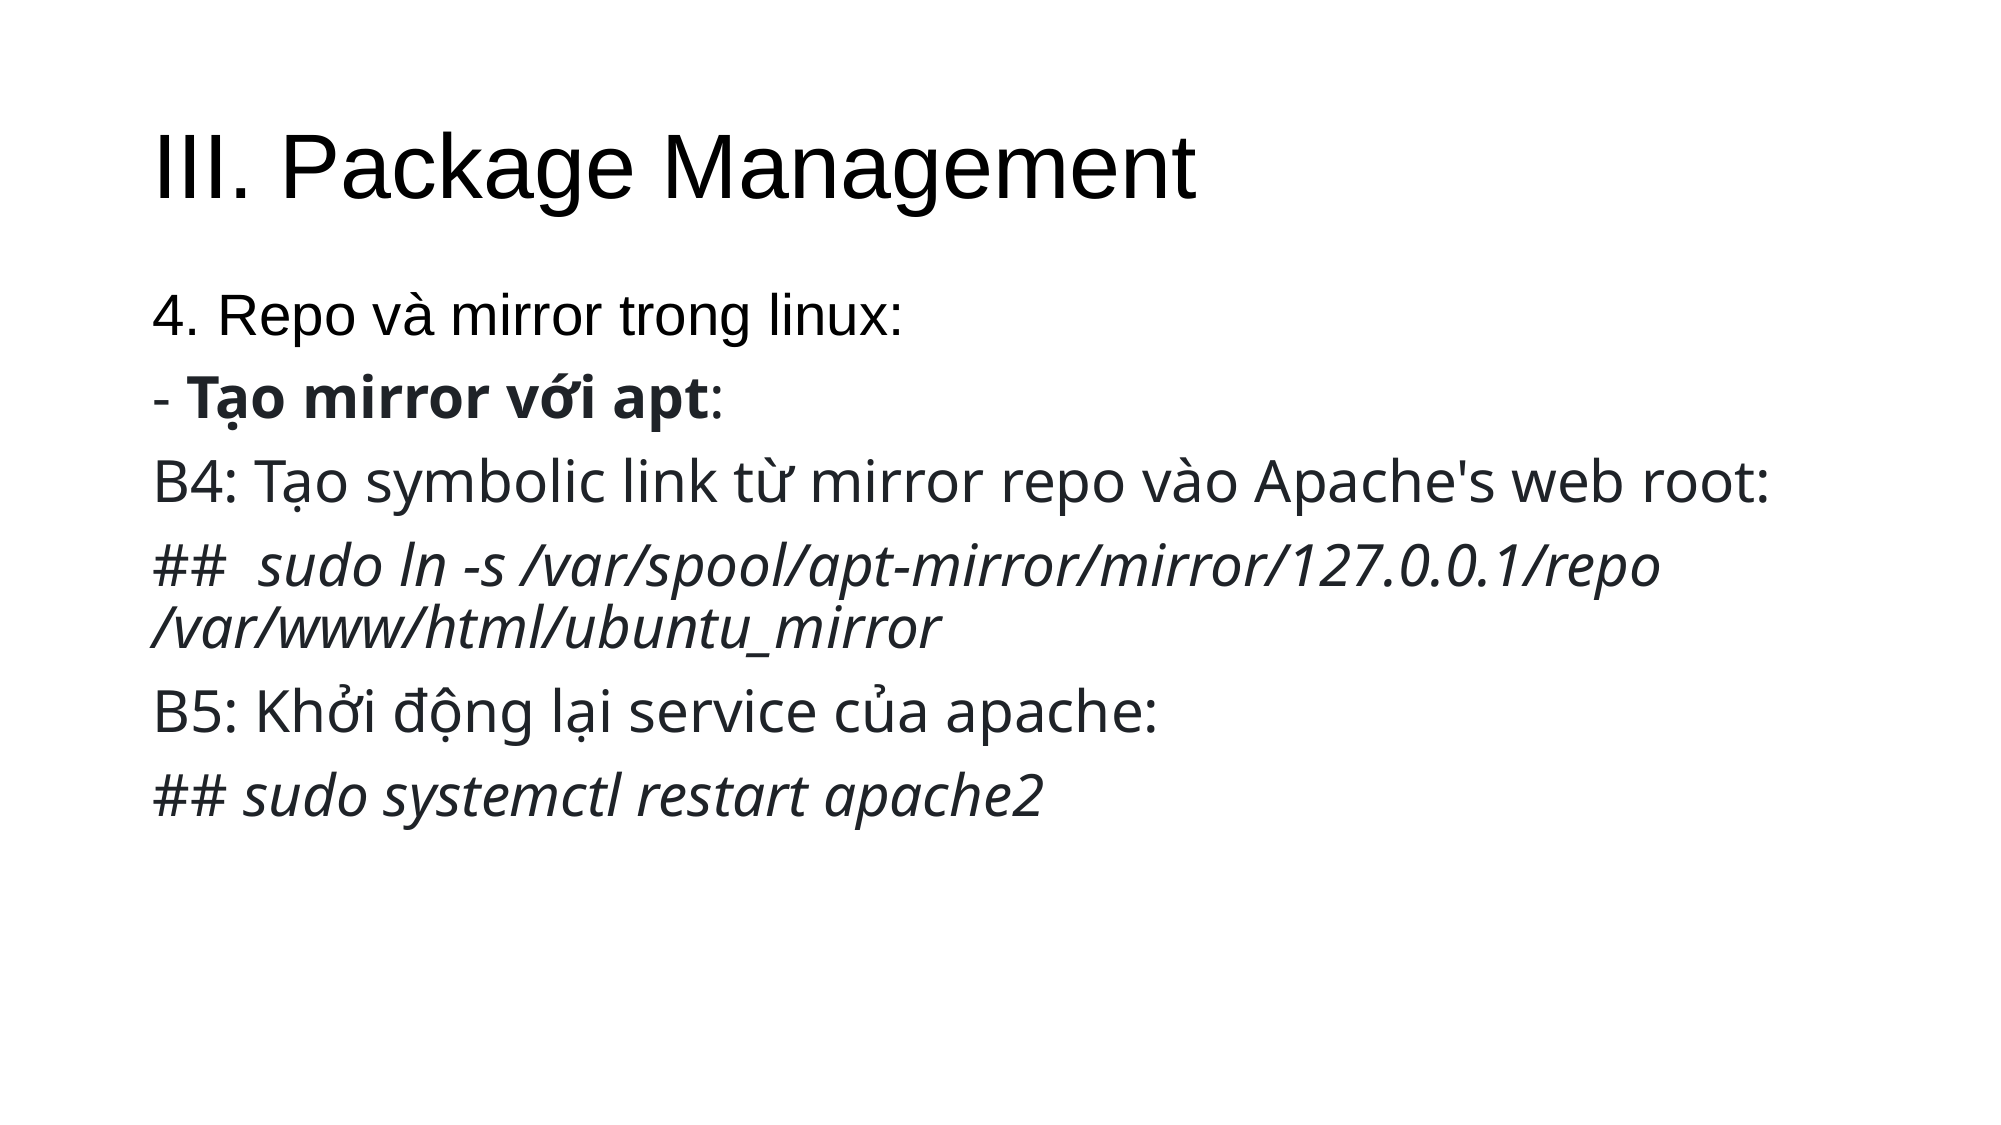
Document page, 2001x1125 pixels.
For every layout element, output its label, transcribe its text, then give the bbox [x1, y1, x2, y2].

list 4. Repo và mirror trong linux: - Tạo mirror với apt: B4: Tạo symbolic link từ mirror repo vào Apache's web root: ## sudo ln -s /var/spool/apt-mirror/mirror/127.0.0.1/repo /var/www/html/ubuntu_mirror B5: Khởi động lại service của apache: ## sudo systemctl restart apache2 [137, 277, 1863, 992]
title III. Package Management [137, 59, 1863, 277]
